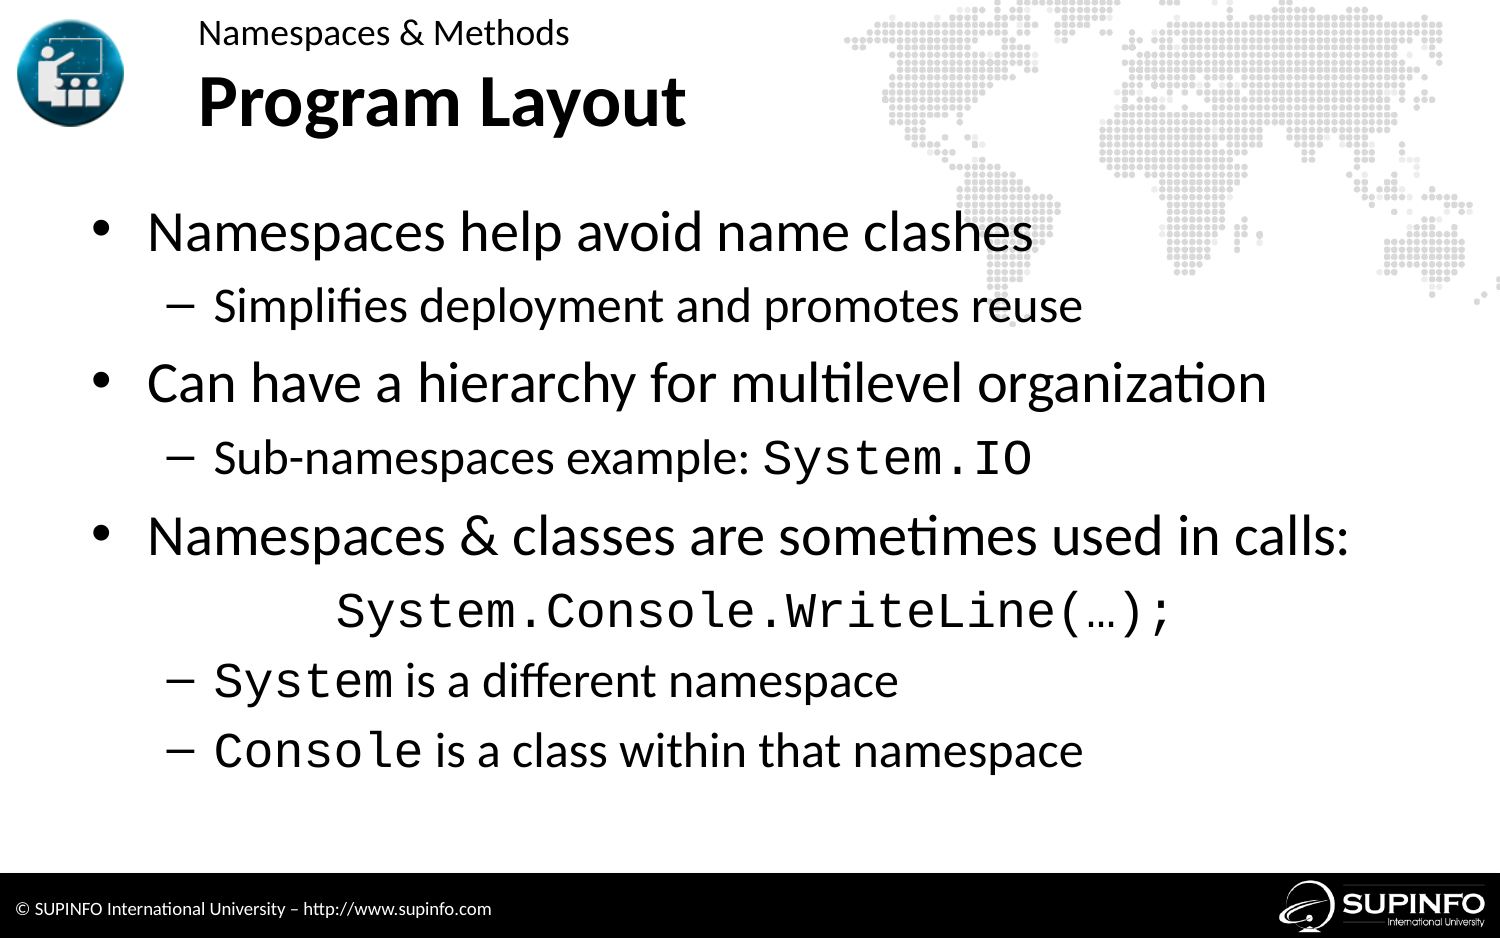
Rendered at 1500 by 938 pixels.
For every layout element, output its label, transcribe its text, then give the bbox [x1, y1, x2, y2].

picture [39, 46, 101, 107]
picture [17, 19, 125, 127]
picture [844, 0, 1500, 327]
text_box [419, 28, 450, 90]
title Program Layout [183, 56, 1459, 138]
list Namespaces & Methods [183, 0, 1459, 56]
list Namespaces help avoid name clashes Simplifies deployment and promotes reuse Can have a hierarchy for multilevel organization Sub-namespaces example: System.IO Namespaces & classes are sometimes used in calls: System.Console.WriteLine(…); System is a different namespace Console is a class within that namespace [76, 185, 1436, 880]
picture [49, 37, 102, 75]
picture [1269, 870, 1494, 938]
